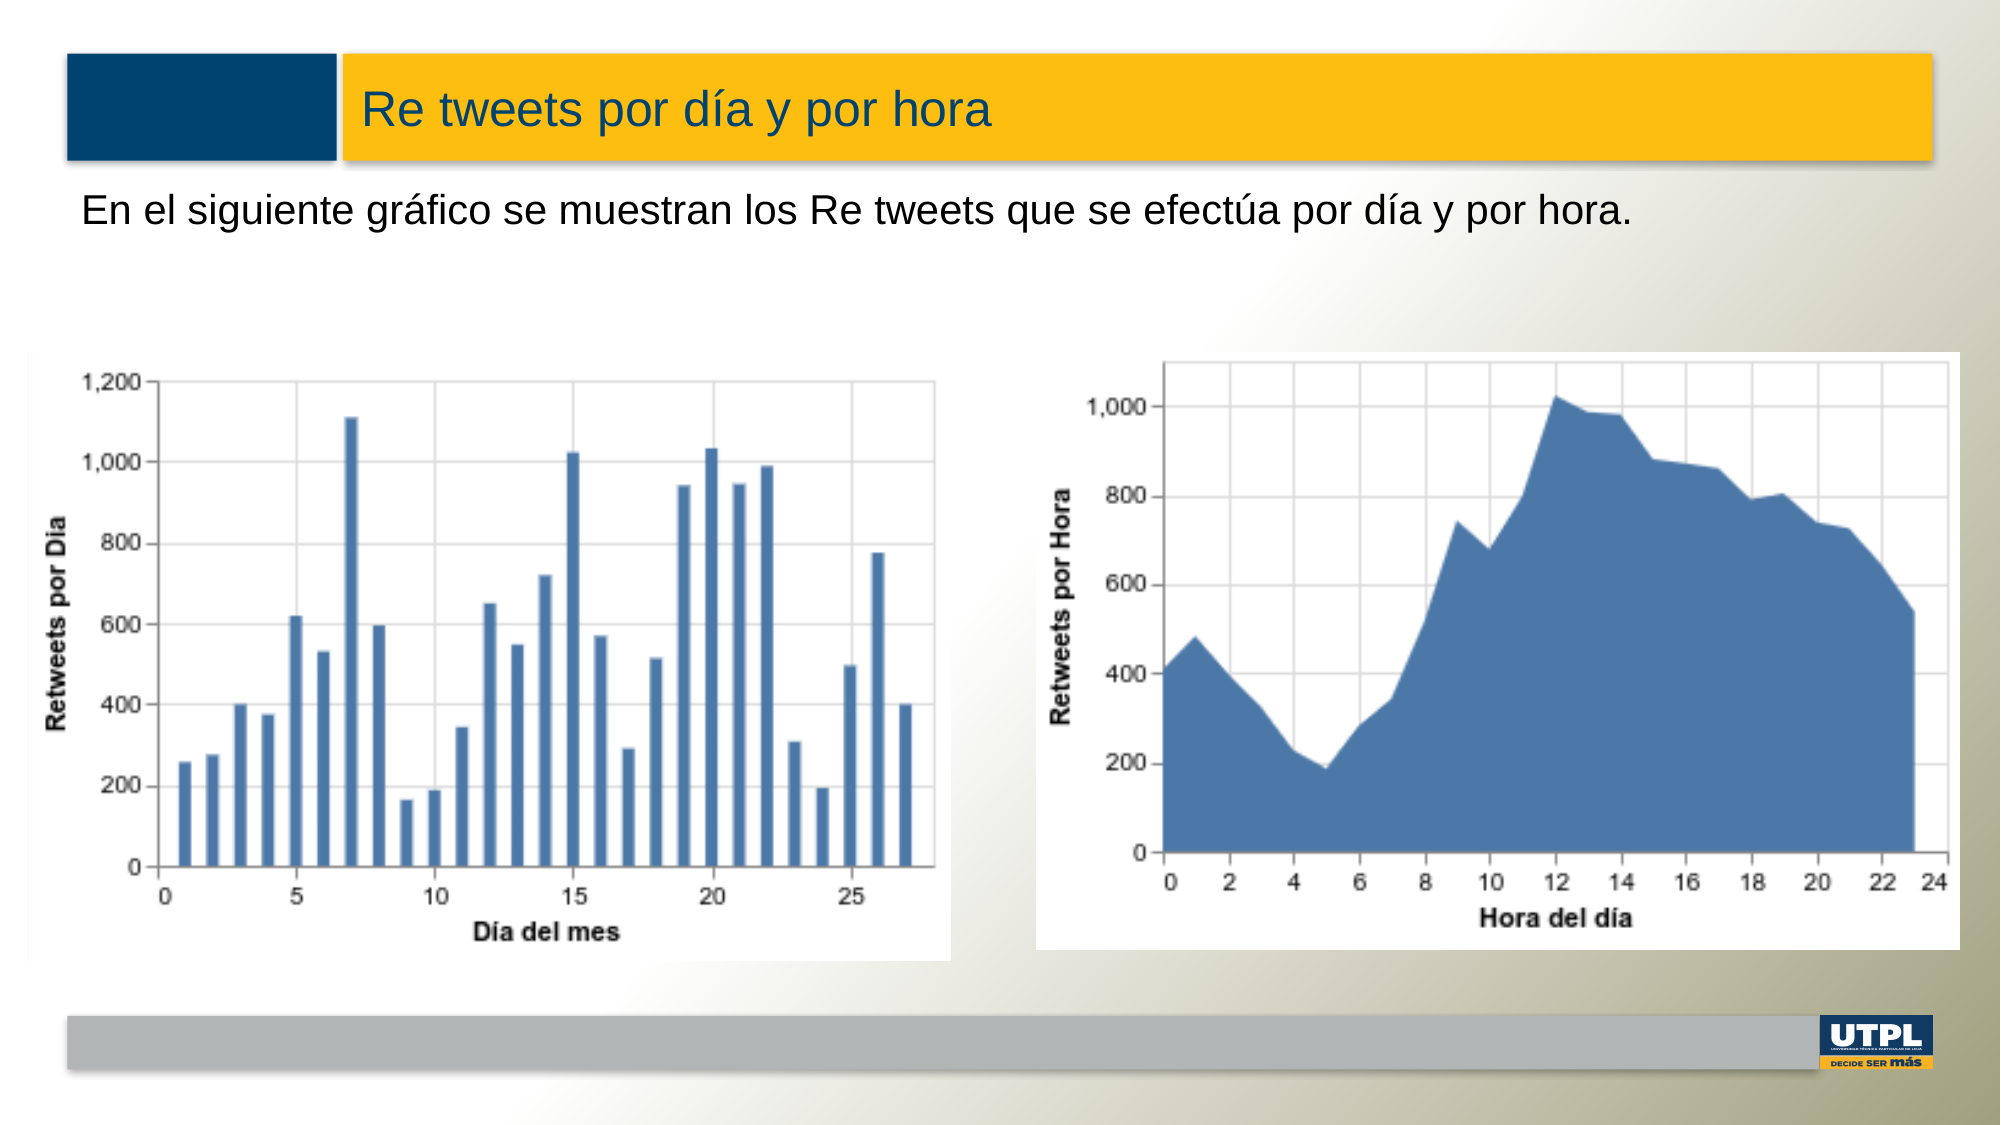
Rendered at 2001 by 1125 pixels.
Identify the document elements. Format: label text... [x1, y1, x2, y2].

picture [1820, 1015, 1933, 1069]
picture [1036, 351, 1961, 950]
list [26, 351, 951, 961]
list En el siguiente gráfico se muestran los Re tweets que se efectúa por día y por hora. [66, 175, 1932, 336]
title Re tweets por día y por hora [346, 54, 1050, 159]
